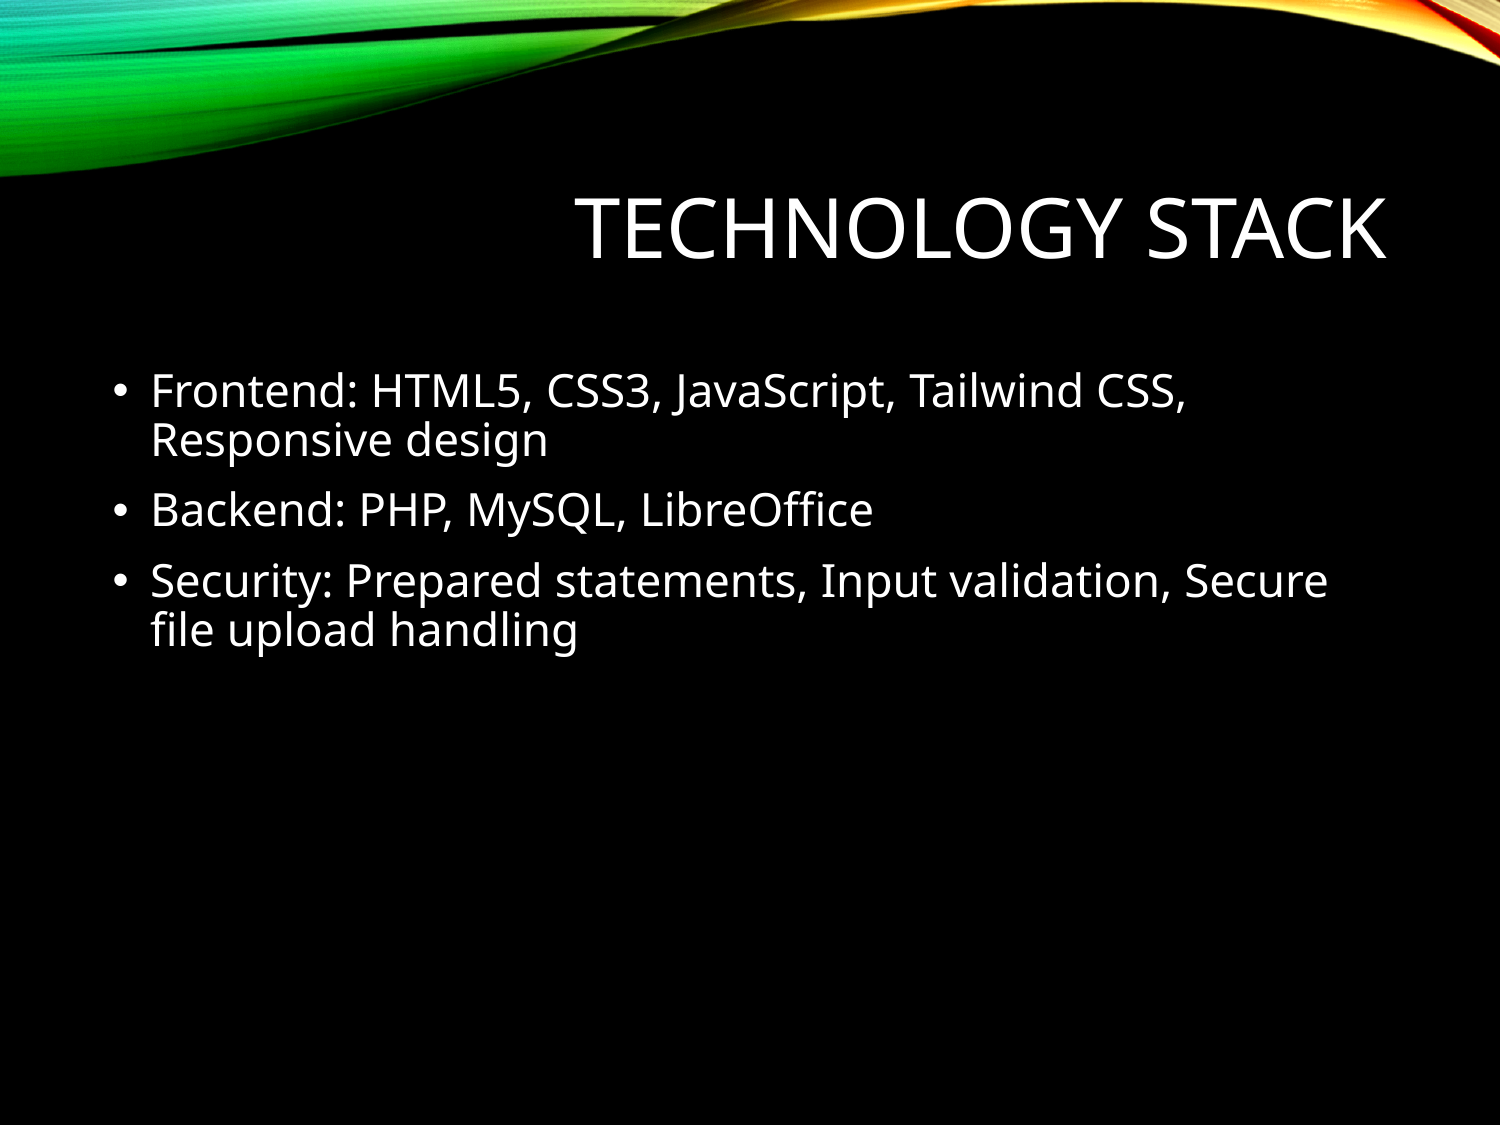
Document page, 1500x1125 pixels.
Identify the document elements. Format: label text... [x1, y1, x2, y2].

title Technology Stack [356, 125, 1403, 338]
list Frontend: HTML5, CSS3, JavaScript, Tailwind CSS, Responsive design Backend: PHP, MySQL, LibreOffice Security: Prepared statements, Input validation, Secure file upload handling [97, 360, 1403, 1028]
picture [0, 0, 1500, 178]
